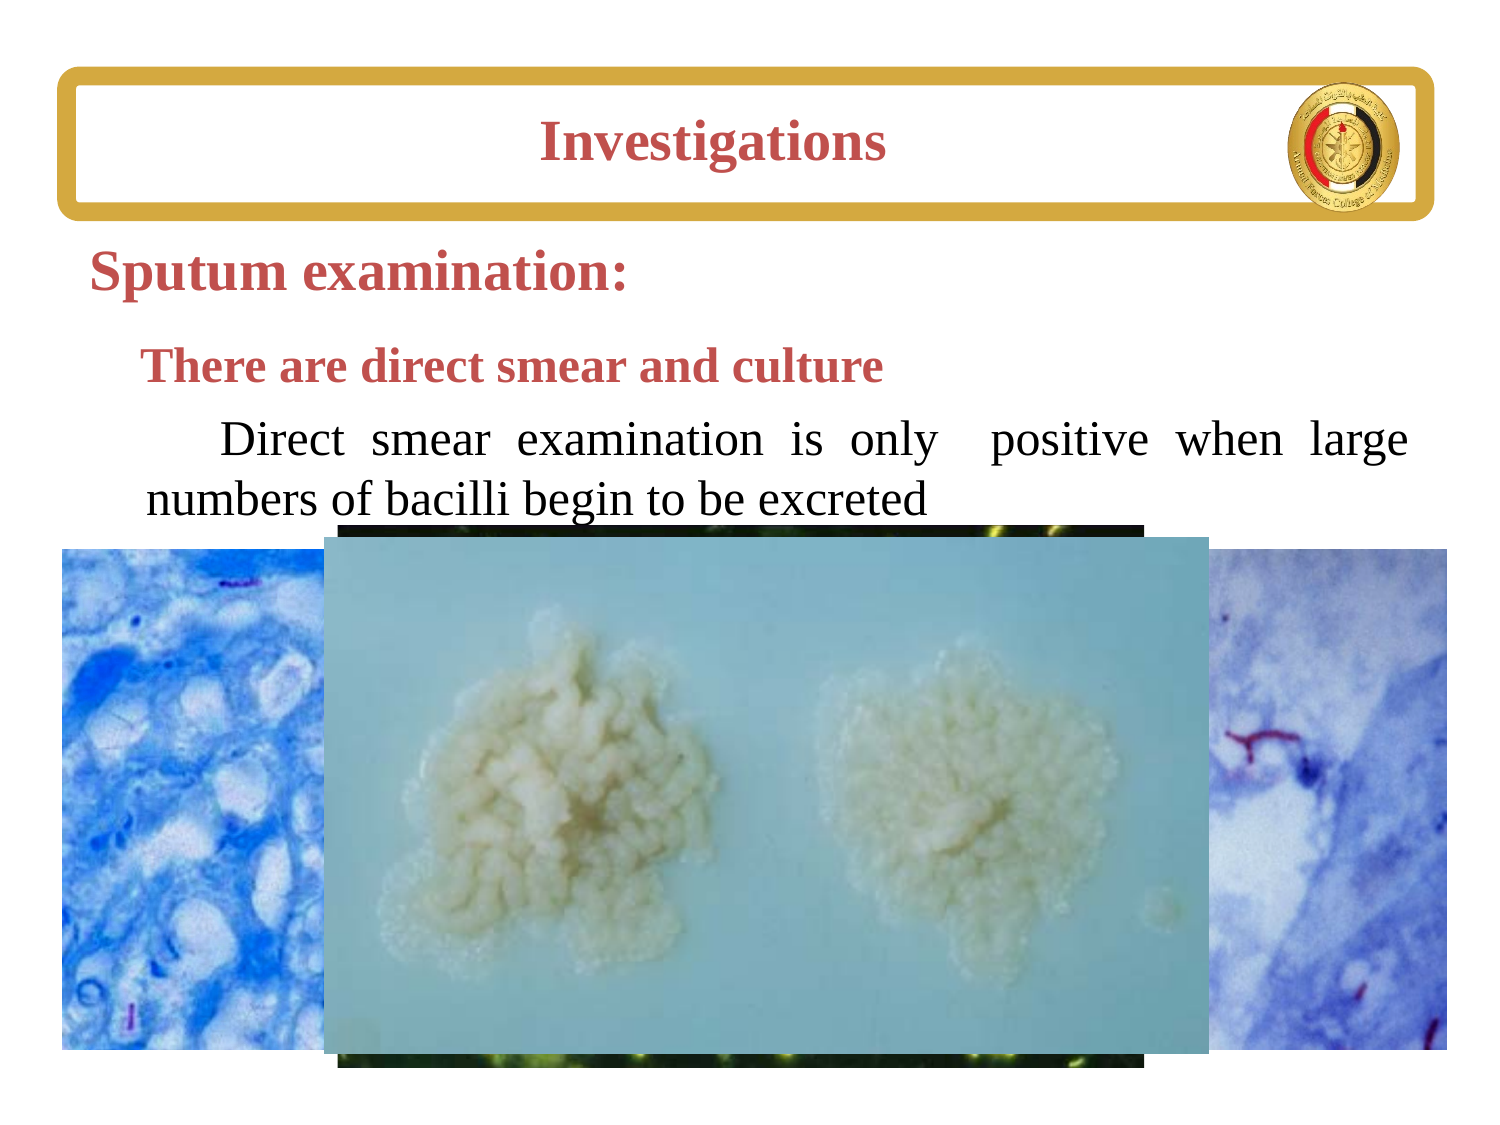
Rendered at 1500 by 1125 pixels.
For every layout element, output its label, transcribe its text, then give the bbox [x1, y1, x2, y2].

text_box Sputum examination: There are direct smear and culture Direct smear examination is only positive when large numbers of bacilli begin to be excreted [74, 224, 1425, 548]
text_box Investigations [487, 87, 925, 188]
picture [1287, 82, 1400, 213]
picture [62, 524, 1448, 1068]
